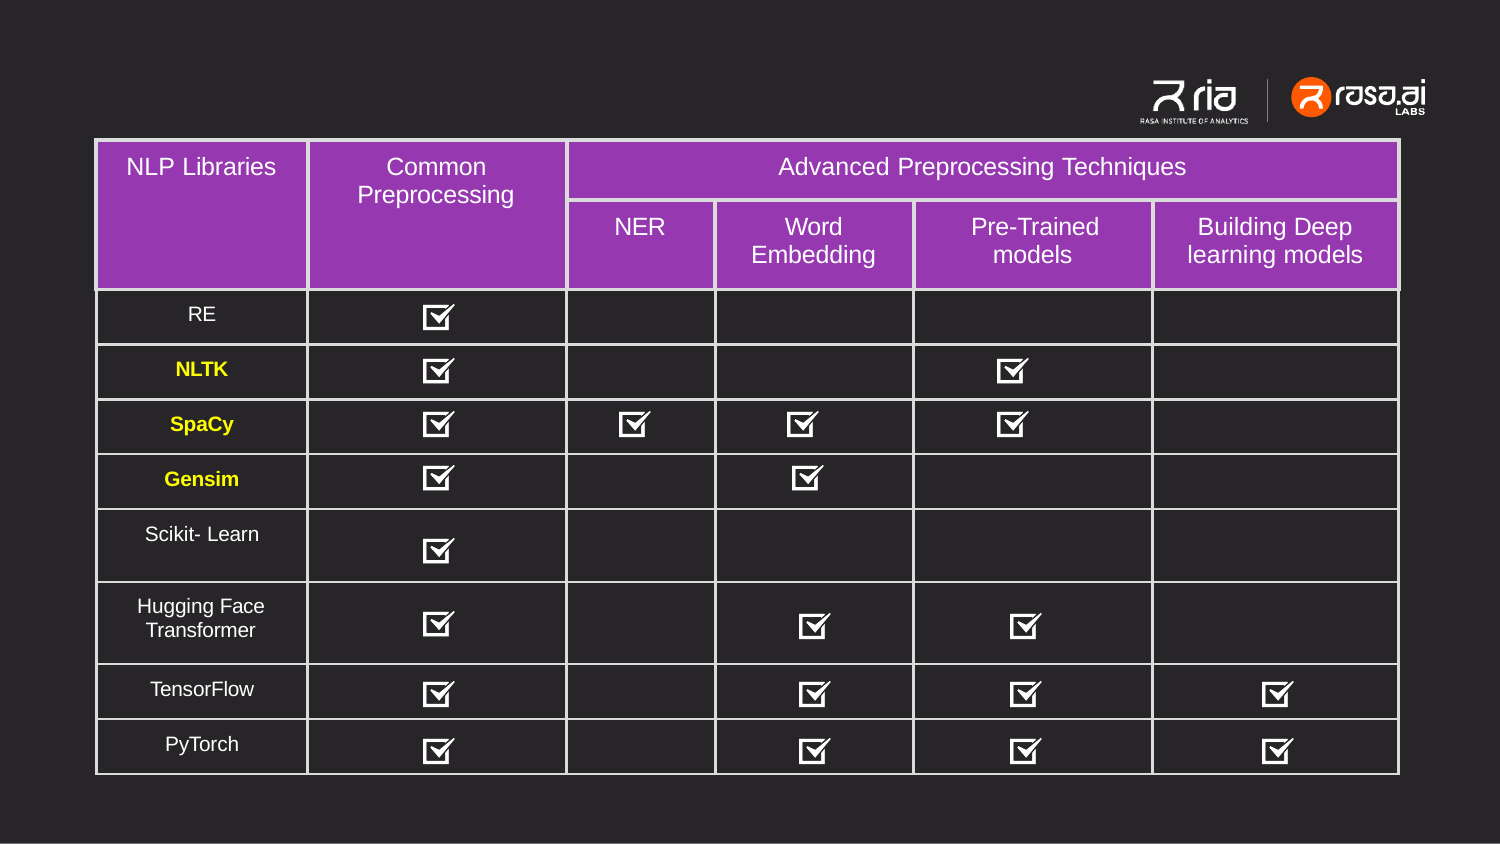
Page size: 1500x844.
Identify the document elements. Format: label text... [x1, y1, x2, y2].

table_header NLP Libraries [98, 142, 306, 288]
table_cell [568, 401, 714, 453]
table_cell SpaCy [98, 401, 306, 453]
table_cell [915, 401, 1151, 453]
table_cell [717, 583, 912, 663]
picture [423, 301, 455, 333]
picture [1010, 610, 1042, 642]
table_cell [717, 510, 912, 581]
table_cell [915, 665, 1151, 718]
picture [423, 462, 455, 494]
table_cell [717, 401, 912, 453]
picture [1010, 735, 1042, 767]
table_cell [568, 346, 714, 398]
table_cell [1154, 401, 1397, 453]
table_cell Gensim [98, 455, 306, 508]
table_cell PyTorch [98, 720, 306, 773]
table_cell [568, 455, 714, 508]
table_cell TensorFlow [98, 665, 306, 718]
table_cell [1154, 455, 1397, 508]
table_cell [1154, 583, 1397, 663]
table_cell [717, 346, 912, 398]
table_cell Word Embedding [717, 202, 912, 288]
table_cell [568, 720, 714, 773]
picture [799, 735, 831, 767]
table_cell RE [98, 291, 306, 343]
table_cell [1154, 346, 1397, 398]
picture [1262, 678, 1294, 710]
table_cell Scikit- Learn [98, 510, 306, 581]
table_cell [915, 455, 1151, 508]
table_cell [915, 720, 1151, 773]
picture [423, 678, 455, 710]
table_cell [717, 720, 912, 773]
table_cell NER [569, 202, 713, 288]
table_cell [1154, 665, 1397, 718]
picture [1132, 70, 1256, 132]
table_cell [568, 291, 714, 343]
table_cell [309, 720, 565, 773]
picture [792, 462, 824, 494]
picture [619, 408, 651, 440]
table_cell Building Deep learning models [1155, 202, 1397, 288]
picture [423, 735, 455, 767]
table_cell [915, 510, 1151, 581]
table_cell [309, 346, 565, 398]
picture [423, 408, 455, 440]
table_cell [717, 291, 912, 343]
table_cell Hugging Face Transformer [98, 583, 306, 663]
table_cell [915, 291, 1151, 343]
table_cell [1154, 510, 1397, 581]
picture [997, 355, 1029, 387]
table_cell [568, 510, 714, 581]
picture [1010, 678, 1042, 710]
table_cell [568, 665, 714, 718]
picture [799, 678, 831, 710]
table_cell [309, 510, 565, 581]
table_cell NLTK [98, 346, 306, 398]
picture [423, 355, 455, 387]
table_header Advanced Preprocessing Techniques [569, 142, 1397, 198]
table_cell [915, 583, 1151, 663]
table_cell [717, 665, 912, 718]
table_cell [915, 346, 1151, 398]
table_cell [309, 291, 565, 343]
table_cell [717, 455, 912, 508]
table_cell [309, 401, 565, 453]
table_cell [1154, 720, 1397, 773]
picture [799, 610, 831, 642]
picture [423, 608, 455, 640]
table_cell [568, 583, 714, 663]
table_cell [309, 583, 565, 663]
table_cell [309, 455, 565, 508]
picture [423, 535, 455, 567]
table_header Common Preprocessing [310, 142, 565, 288]
picture [997, 408, 1029, 440]
table_cell [309, 665, 565, 718]
table_cell Pre-Trained models [916, 202, 1151, 288]
picture [1262, 735, 1294, 767]
picture [787, 408, 819, 440]
table_cell [1154, 291, 1397, 343]
